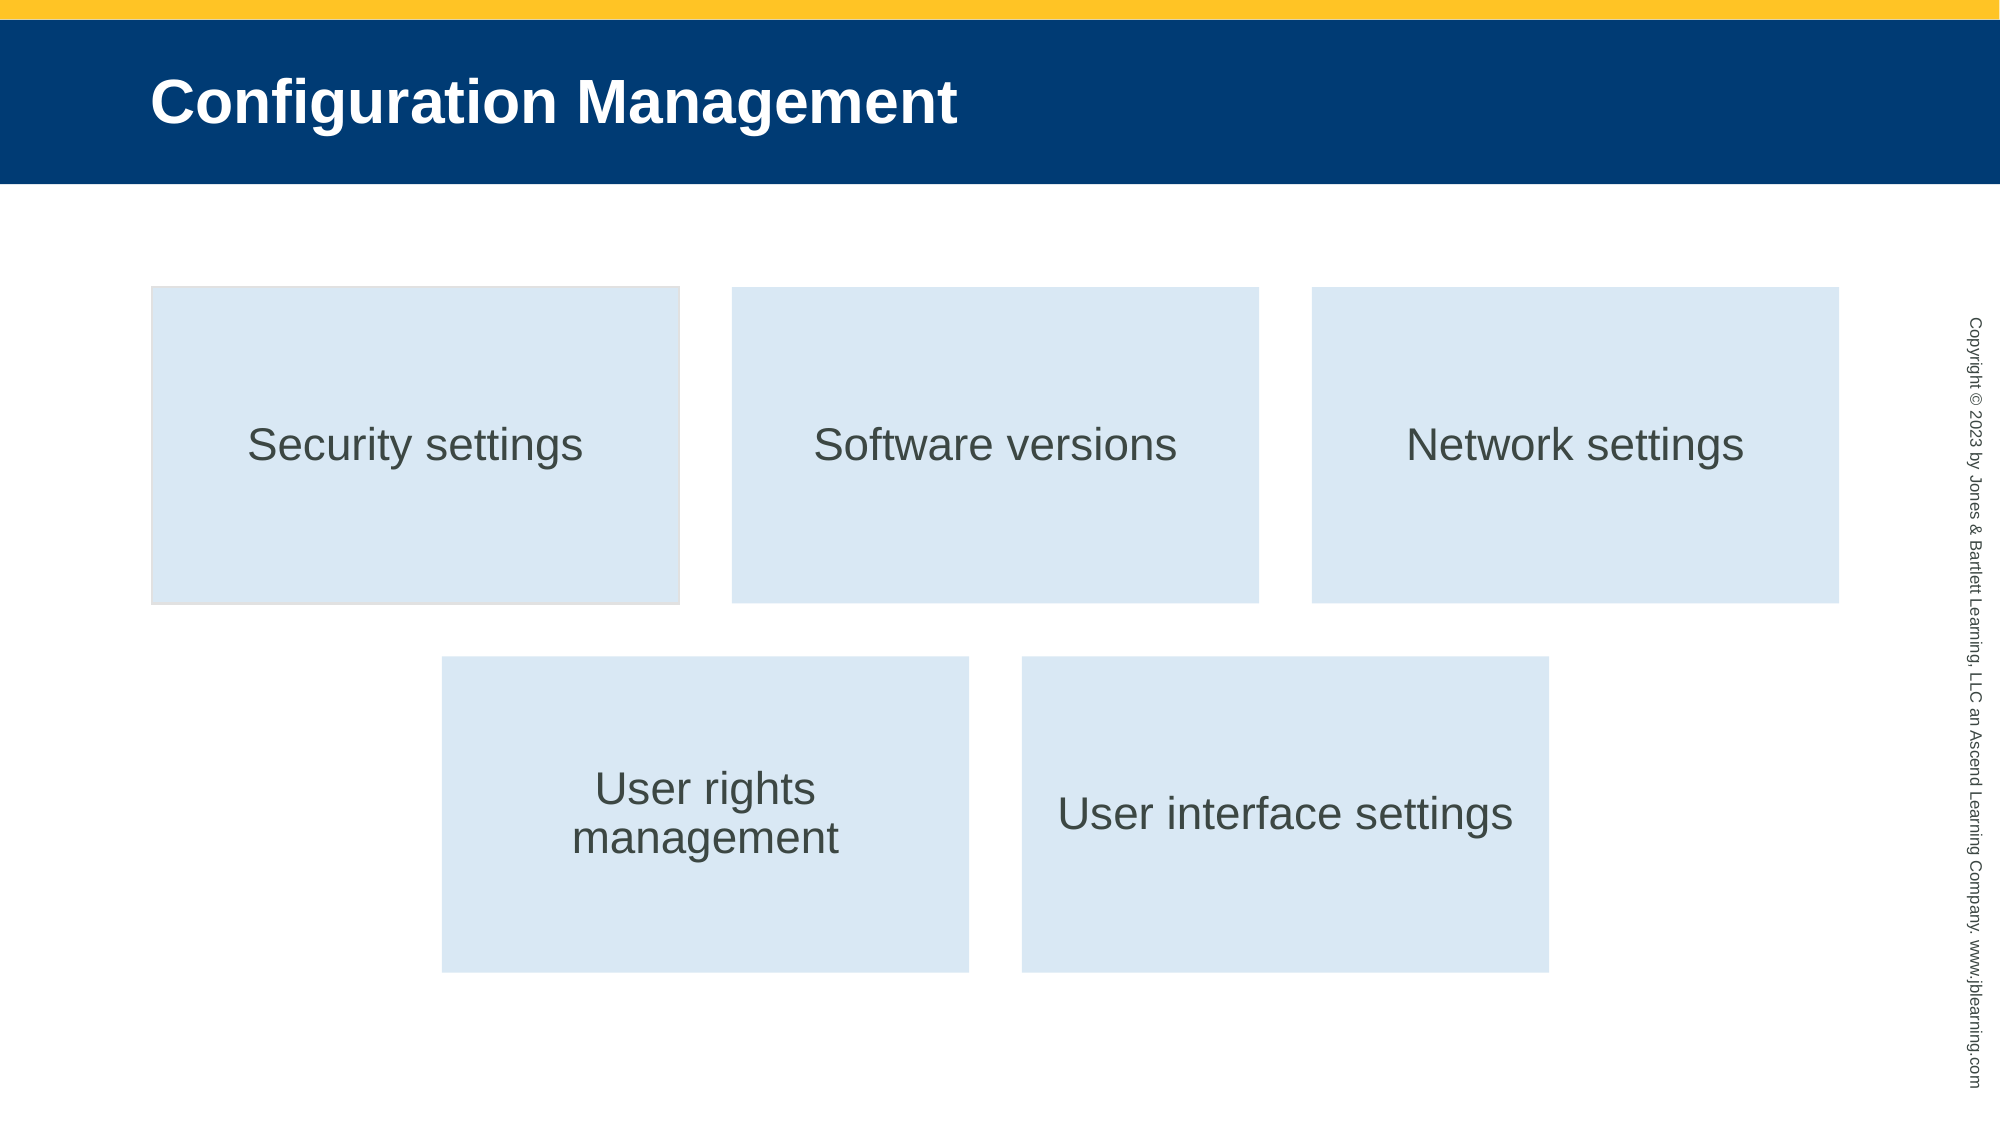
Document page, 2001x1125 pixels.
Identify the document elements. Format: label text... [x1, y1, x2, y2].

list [151, 244, 1840, 1016]
title Configuration Management [0, 19, 2000, 185]
